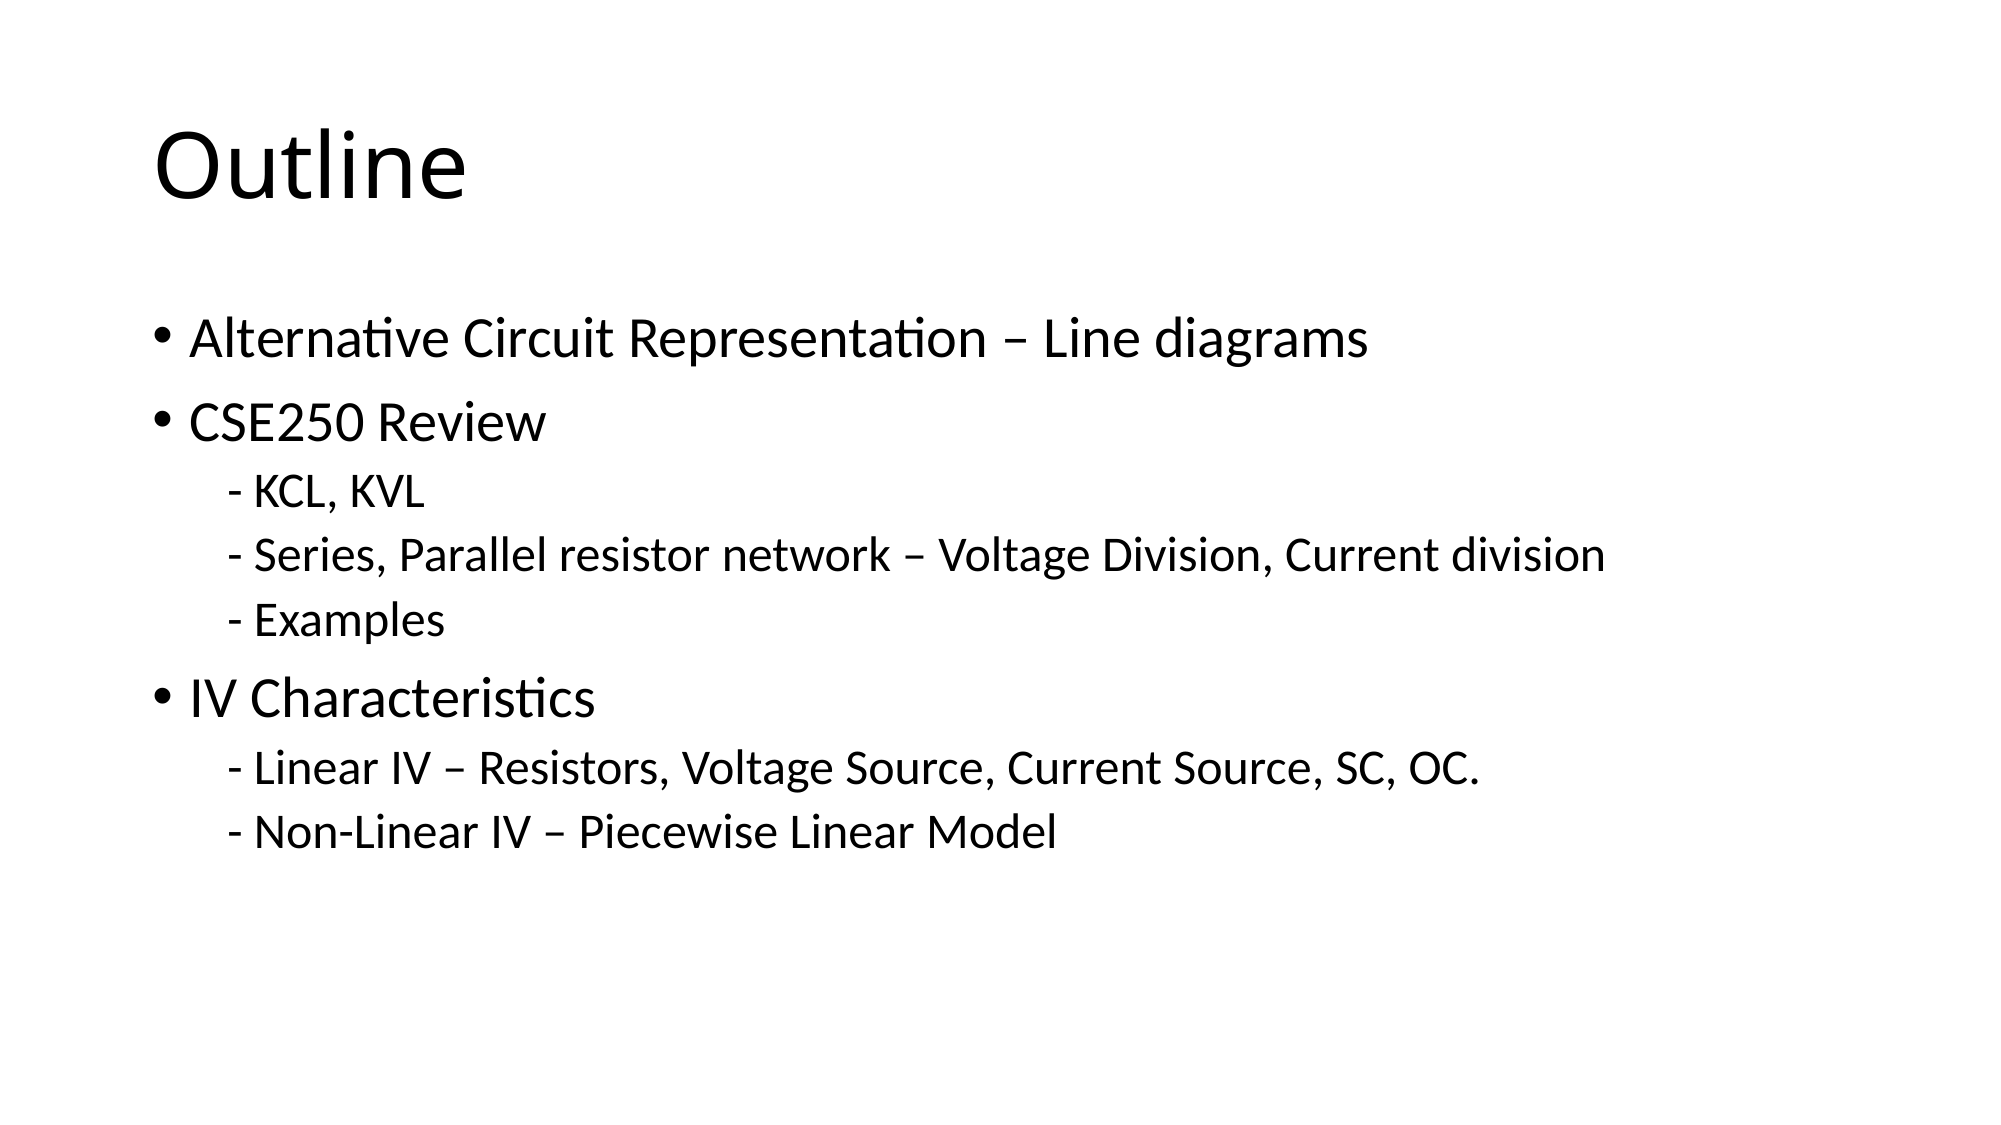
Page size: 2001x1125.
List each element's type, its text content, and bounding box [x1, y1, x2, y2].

list Alternative Circuit Representation – Line diagrams CSE250 Review - KCL, KVL - Series, Parallel resistor network – Voltage Division, Current division - Examples IV Characteristics - Linear IV – Resistors, Voltage Source, Current Source, SC, OC. - Non-Linear IV – Piecewise Linear Model [137, 299, 1863, 1014]
title Outline [137, 59, 1863, 278]
